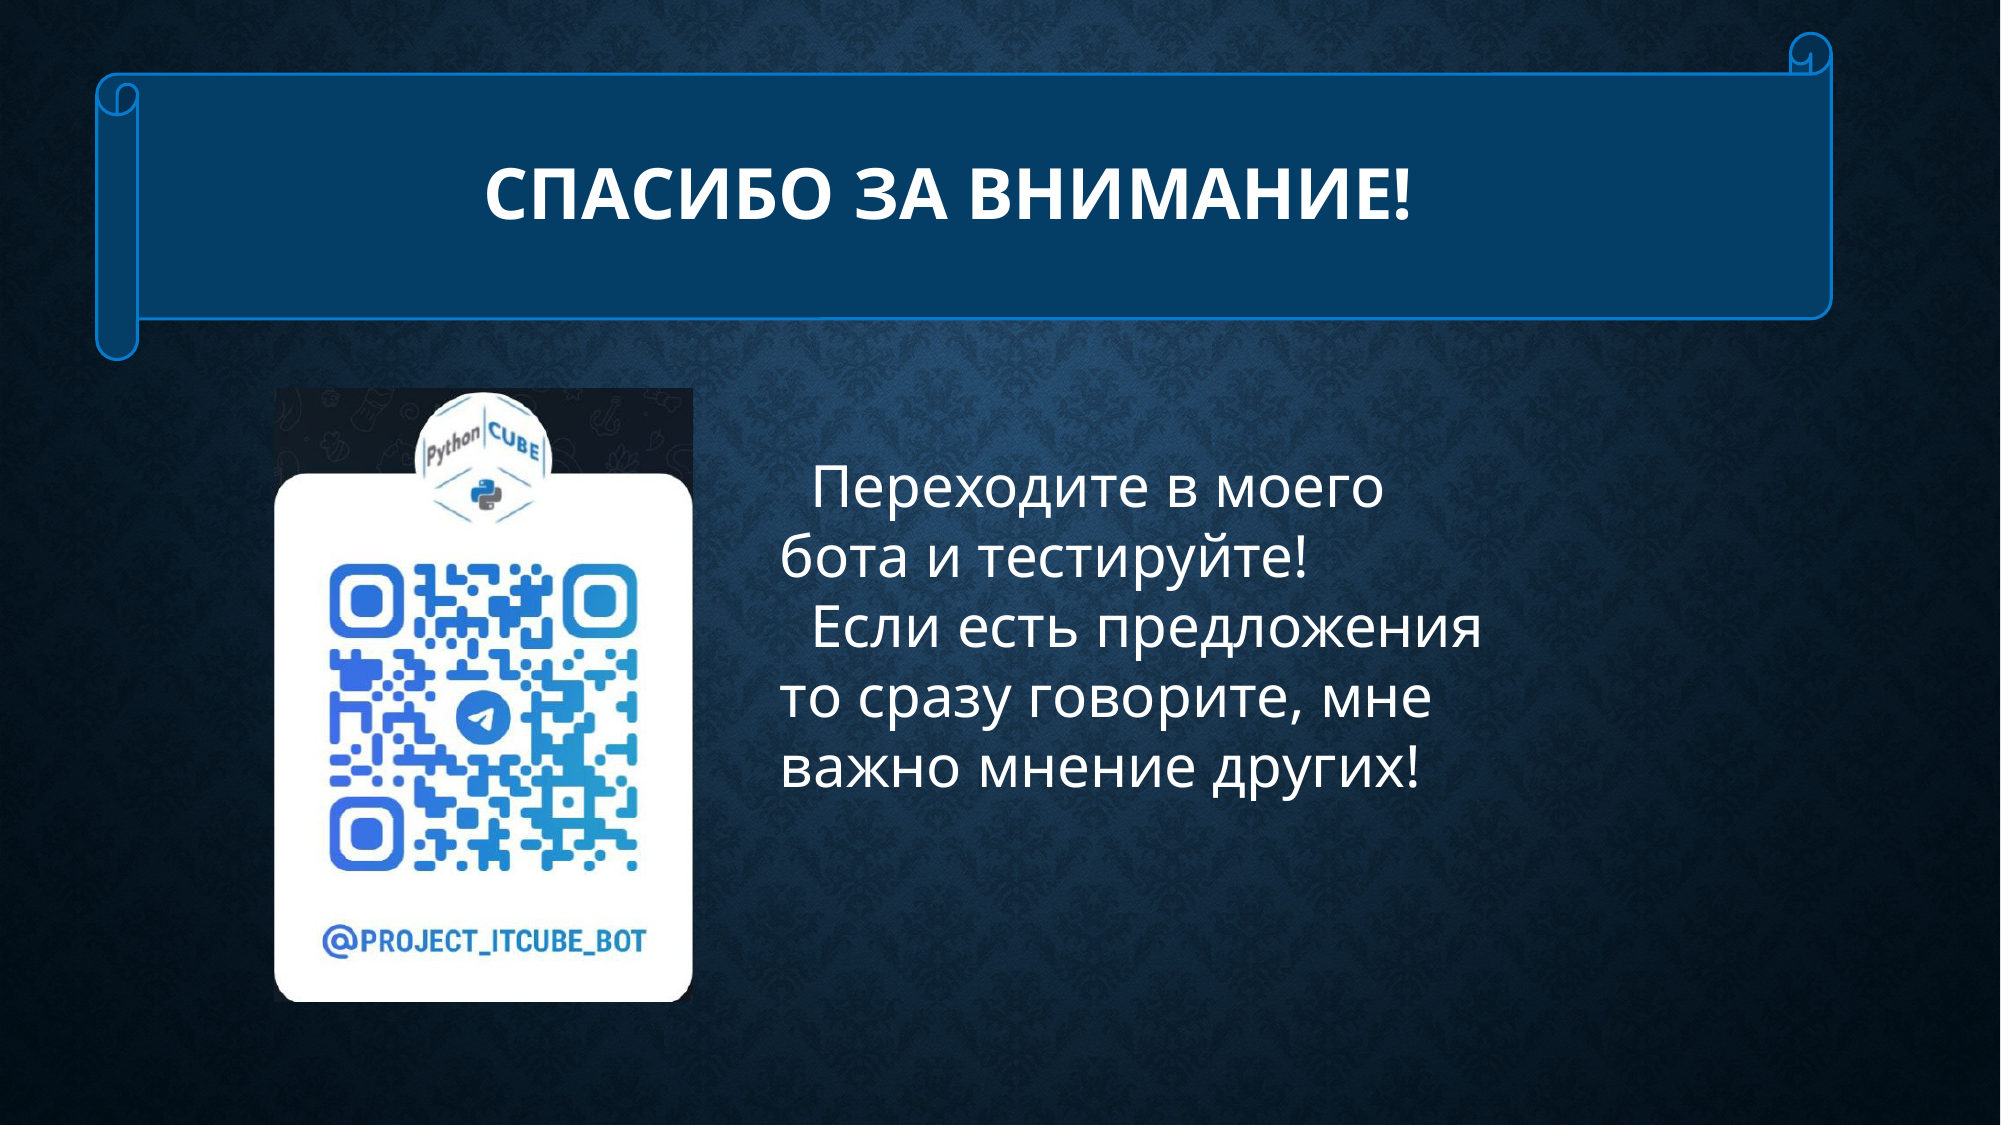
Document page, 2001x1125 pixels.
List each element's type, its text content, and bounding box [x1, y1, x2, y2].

text_box Переходите в моего бота и тестируйте! Если есть предложения то сразу говорите, мне важно мнение других! [764, 441, 1531, 807]
text_box [95, 31, 1833, 362]
picture [273, 387, 694, 1002]
title СПАСИБО ЗА ВНИМАНИЕ! [200, 87, 1698, 306]
